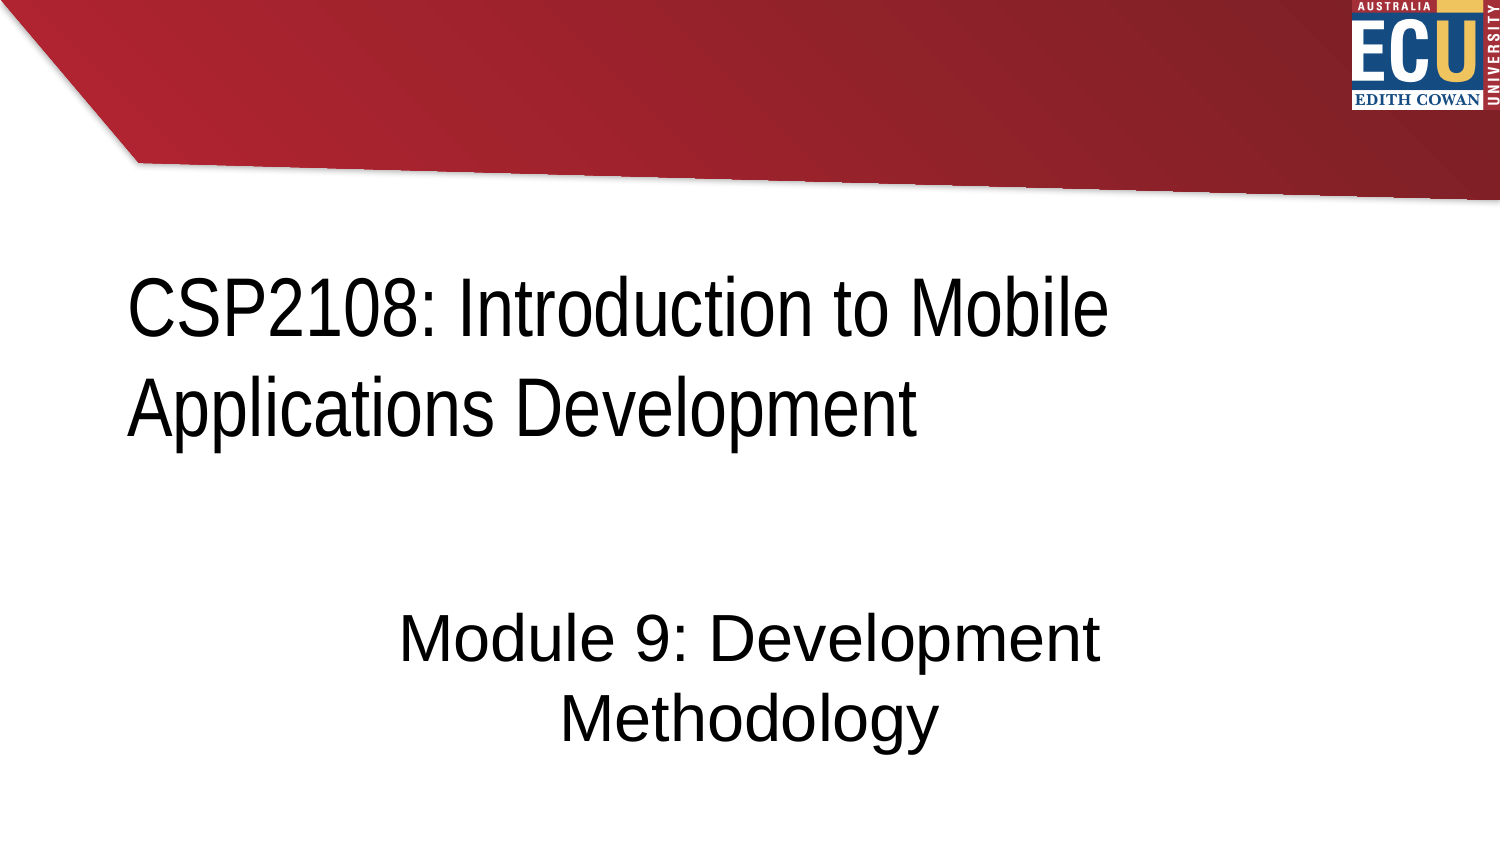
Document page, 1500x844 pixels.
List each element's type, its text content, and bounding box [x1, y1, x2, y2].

subtitle Module 9: Development Methodology [225, 587, 1275, 694]
title CSP2108: Introduction to Mobile Applications Development [112, 262, 1388, 443]
picture [1352, 0, 1500, 110]
